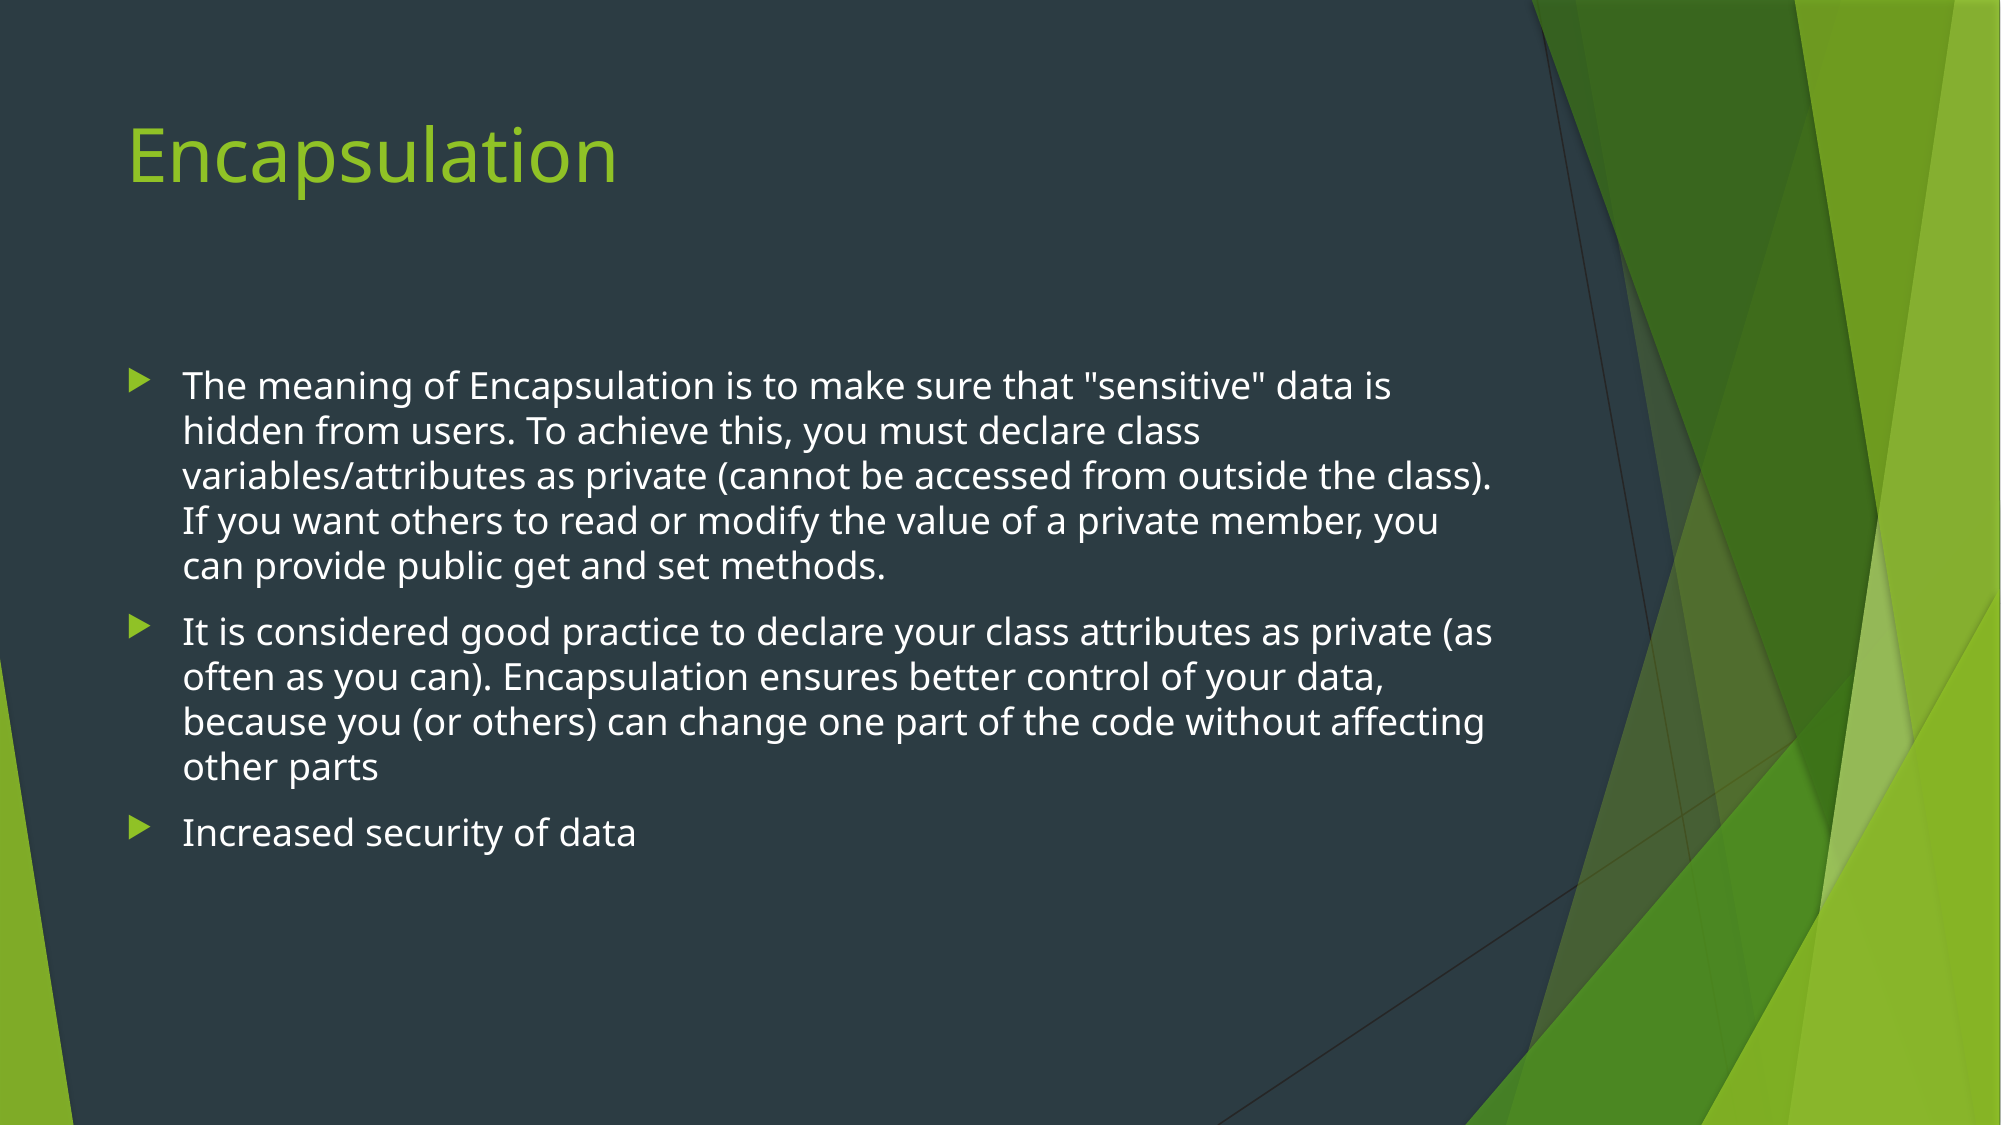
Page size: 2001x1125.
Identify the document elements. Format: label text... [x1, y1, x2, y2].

title Encapsulation [111, 99, 1522, 317]
list The meaning of Encapsulation is to make sure that "sensitive" data is hidden from users. To achieve this, you must declare class variables/attributes as private (cannot be accessed from outside the class). If you want others to read or modify the value of a private member, you can provide public get and set methods. It is considered good practice to declare your class attributes as private (as often as you can). Encapsulation ensures better control of your data, because you (or others) can change one part of the code without affecting other parts Increased security of data [111, 354, 1522, 992]
